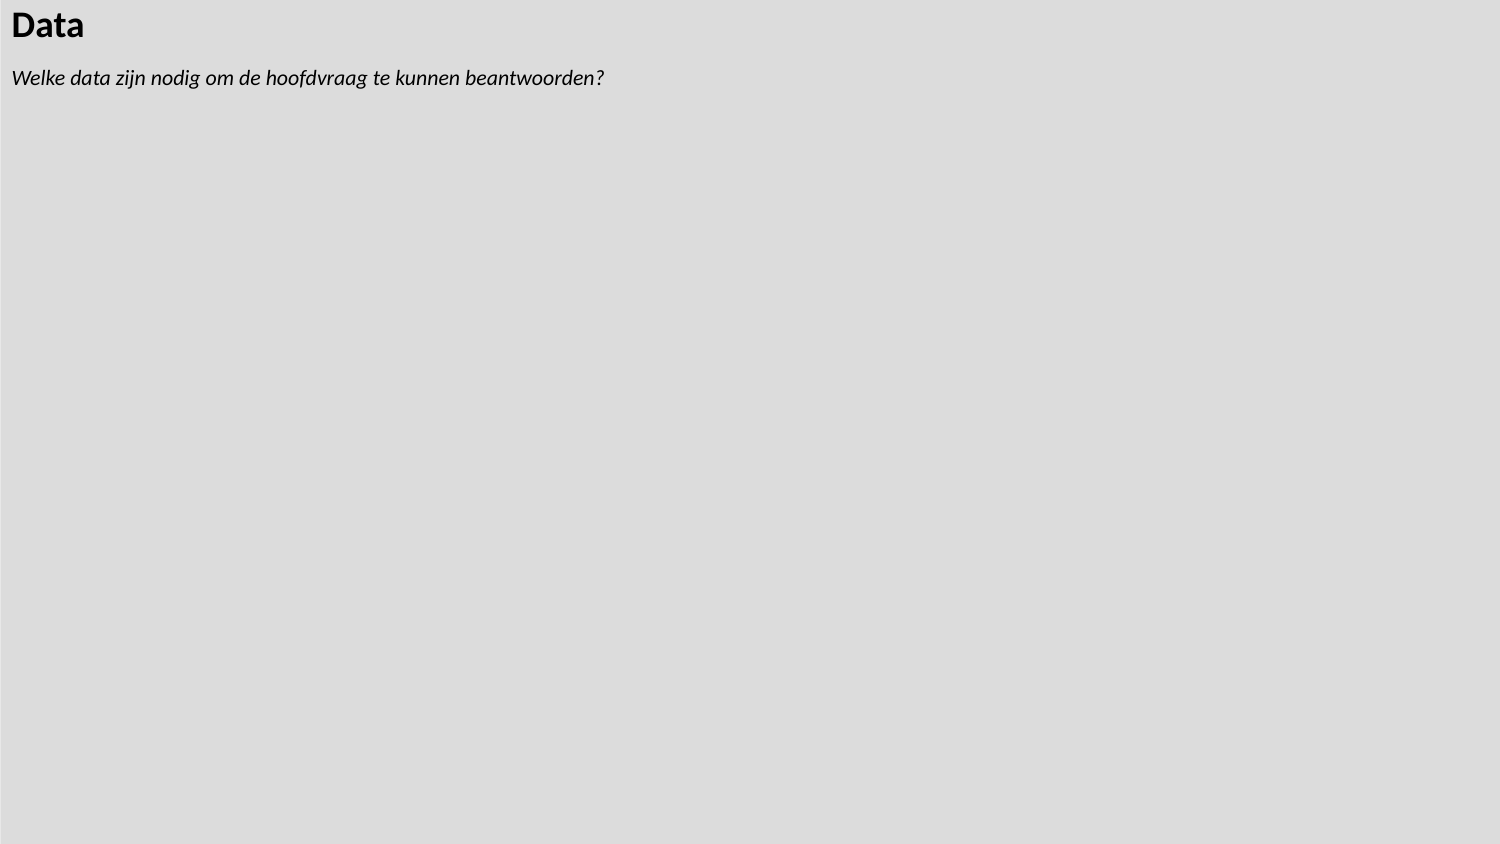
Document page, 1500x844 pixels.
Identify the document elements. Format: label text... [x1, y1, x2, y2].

text_box Data Welke data zijn nodig om de hoofdvraag te kunnen beantwoorden? [0, 0, 1500, 844]
